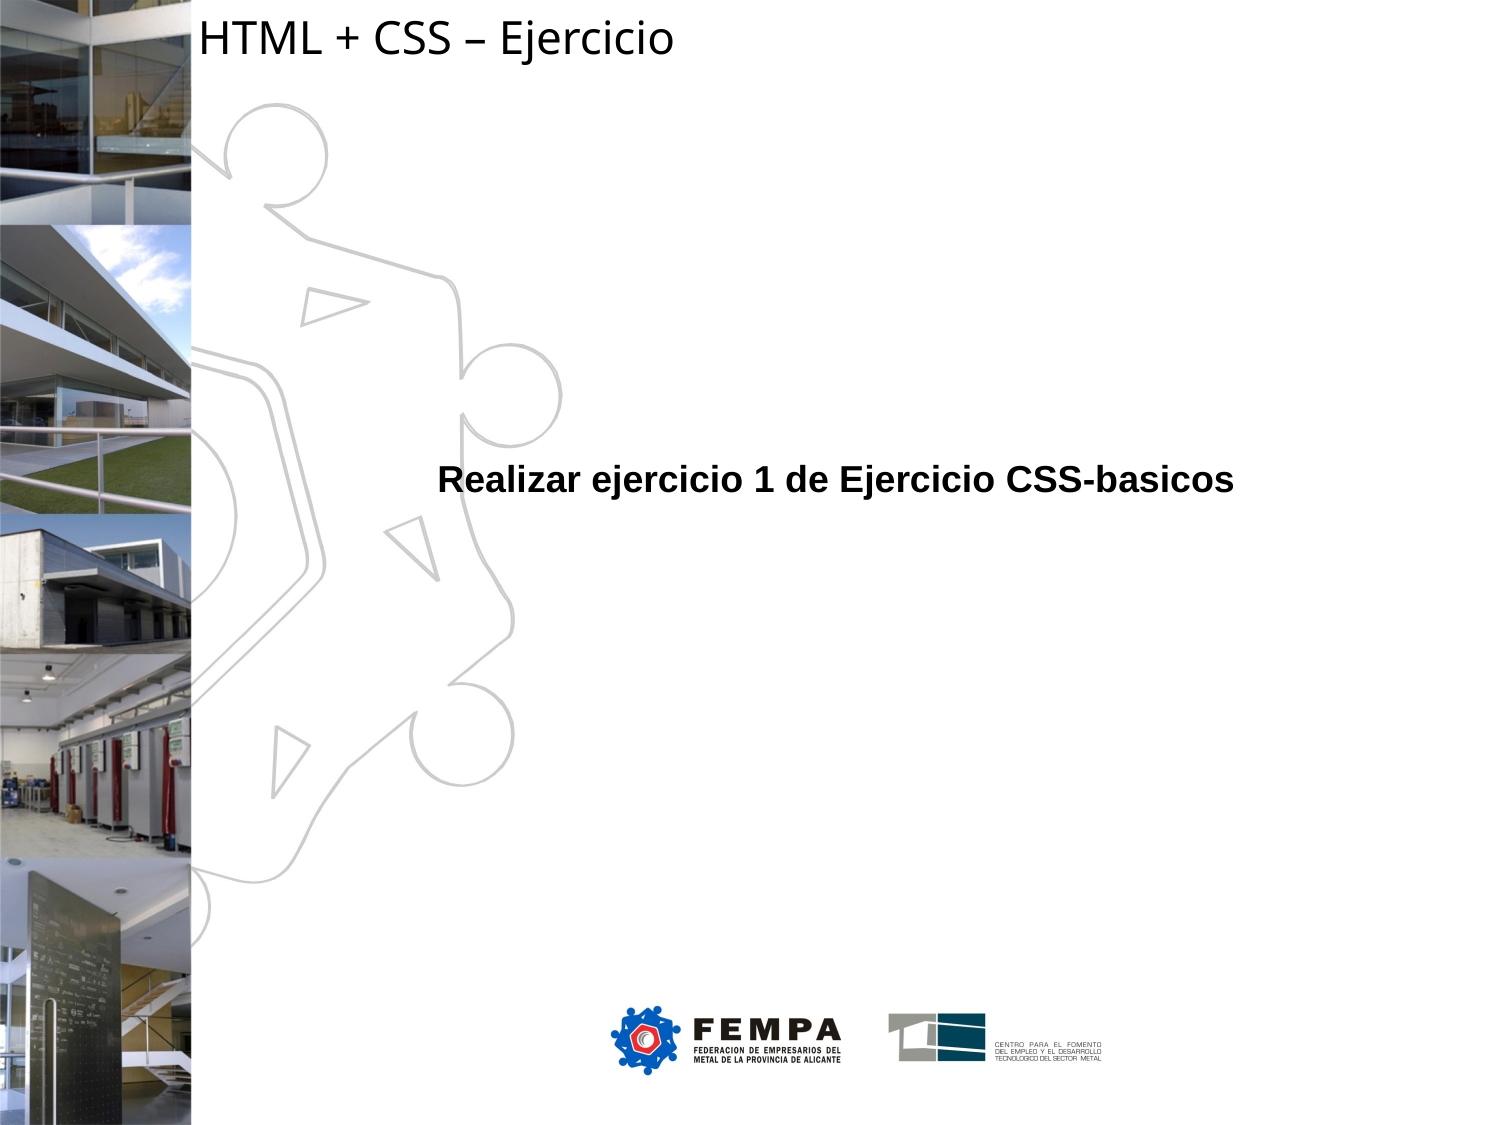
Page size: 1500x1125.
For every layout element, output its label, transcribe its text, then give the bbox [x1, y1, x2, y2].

list HTML + CSS – Ejercicio [183, 1, 1317, 67]
text_box [73, 230, 206, 295]
text_box Realizar ejercicio 1 de Ejercicio CSS-basicos [206, 89, 1467, 1014]
picture [0, 0, 1500, 1125]
